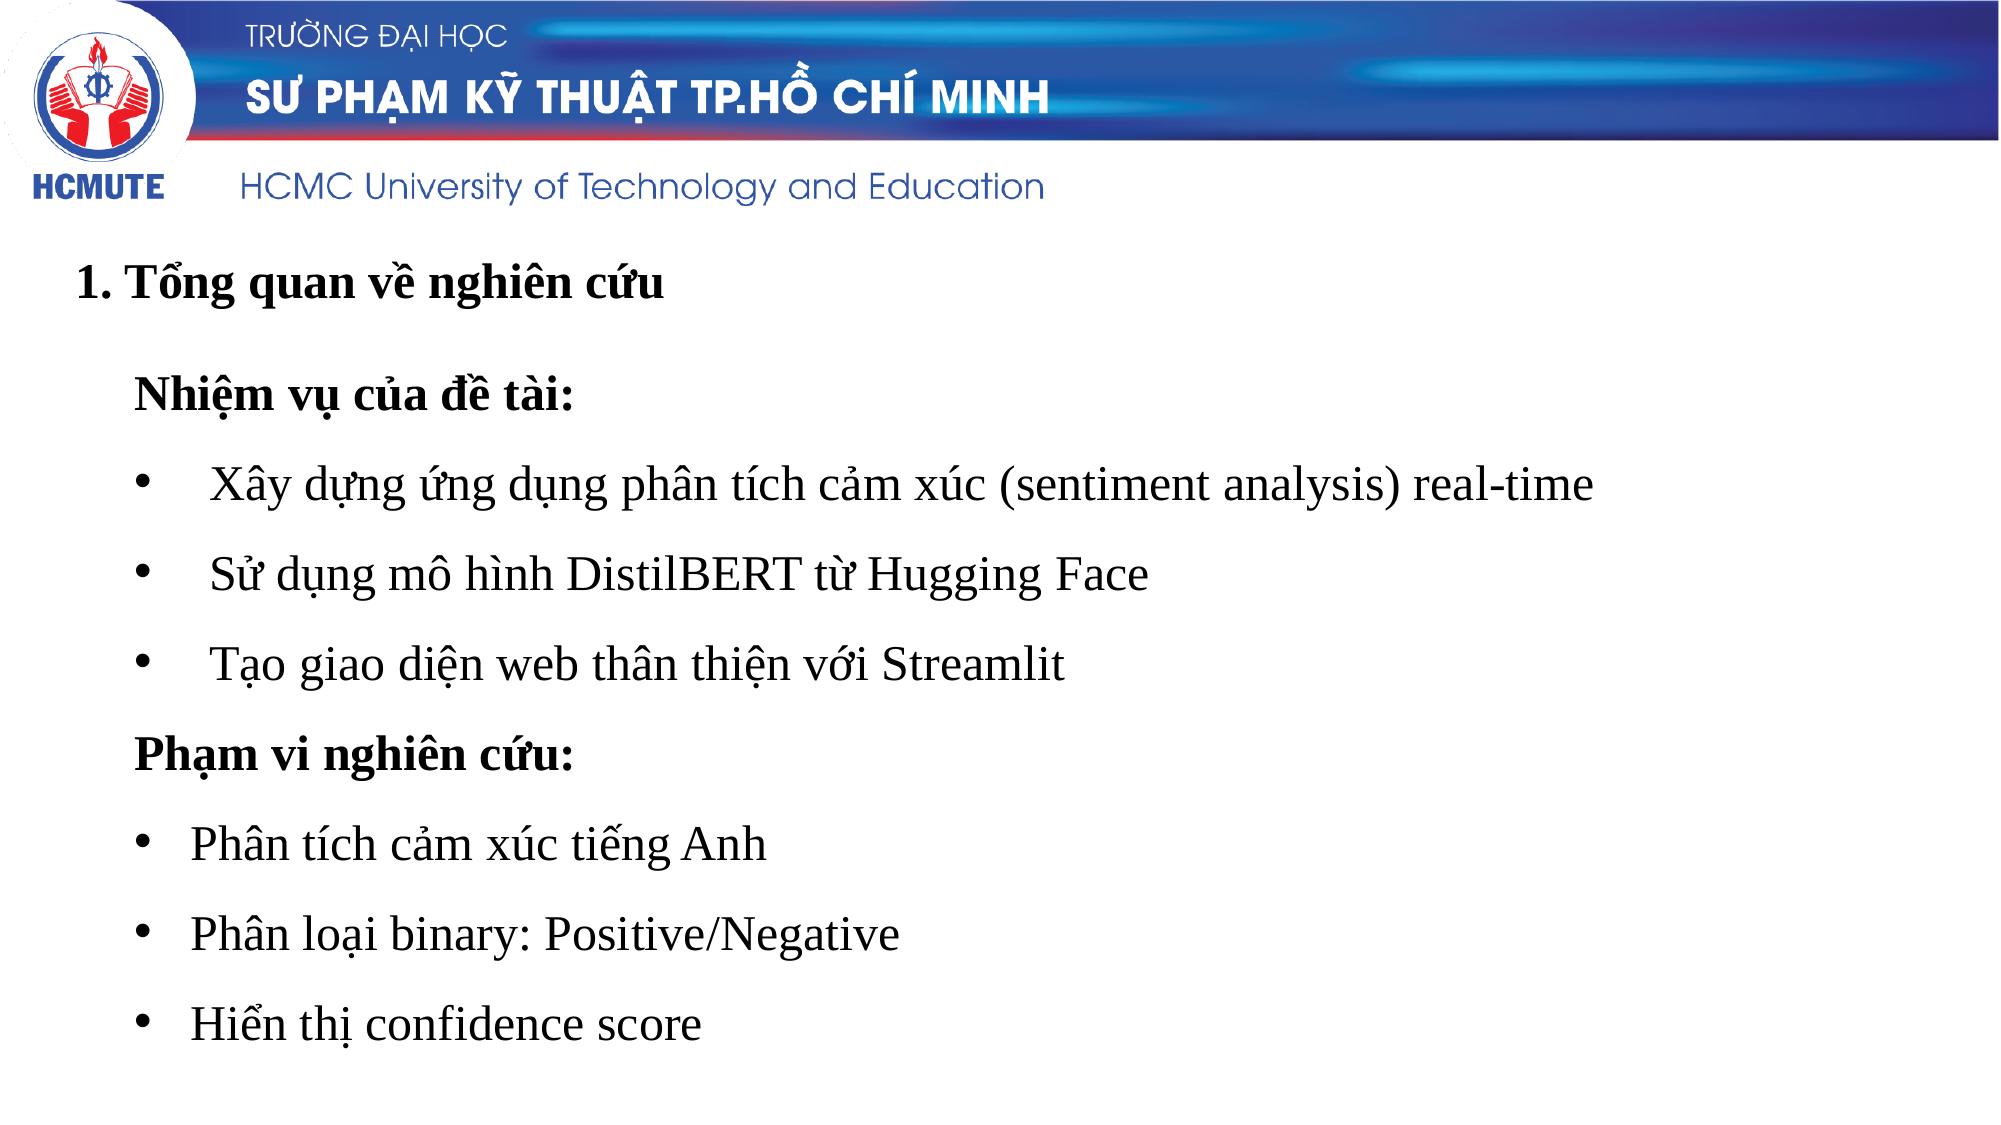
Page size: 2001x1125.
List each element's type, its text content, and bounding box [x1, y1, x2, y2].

title 1. Tổng quan về nghiên cứu [60, 237, 1786, 328]
text_box Nhiệm vụ của đề tài: Xây dựng ứng dụng phân tích cảm xúc (sentiment analysis) real-time Sử dụng mô hình DistilBERT từ Hugging Face Tạo giao diện web thân thiện với Streamlit Phạm vi nghiên cứu: Phân tích cảm xúc tiếng Anh Phân loại binary: Positive/Negative Hiển thị confidence score [119, 293, 1930, 1088]
picture [0, 0, 2000, 207]
